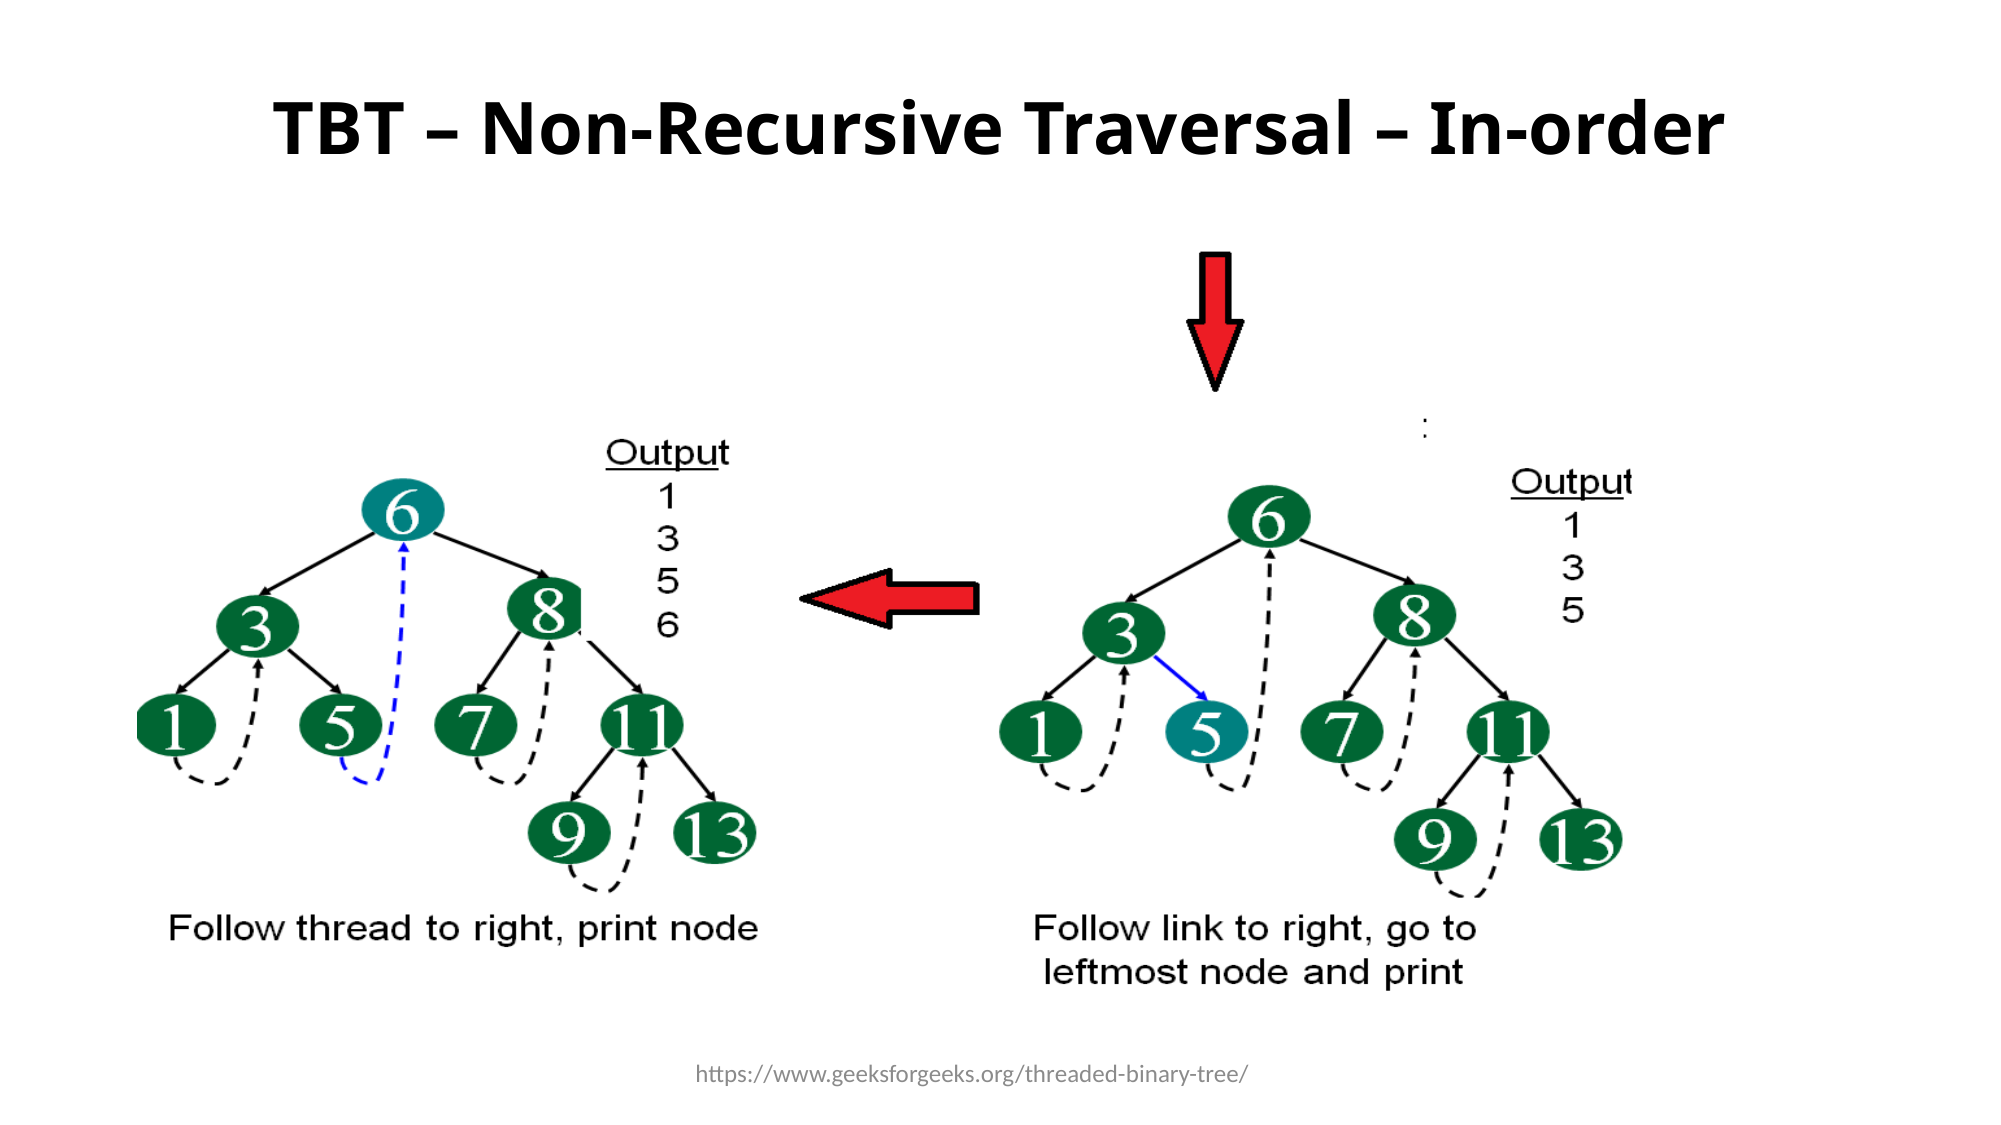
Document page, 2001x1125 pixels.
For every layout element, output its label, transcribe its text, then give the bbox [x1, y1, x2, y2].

picture [137, 227, 1894, 1011]
title TBT – Non-Recursive Traversal – In-order [137, 59, 1863, 202]
footer https://www.geeksforgeeks.org/threaded-binary-tree/ [246, 1042, 1700, 1103]
